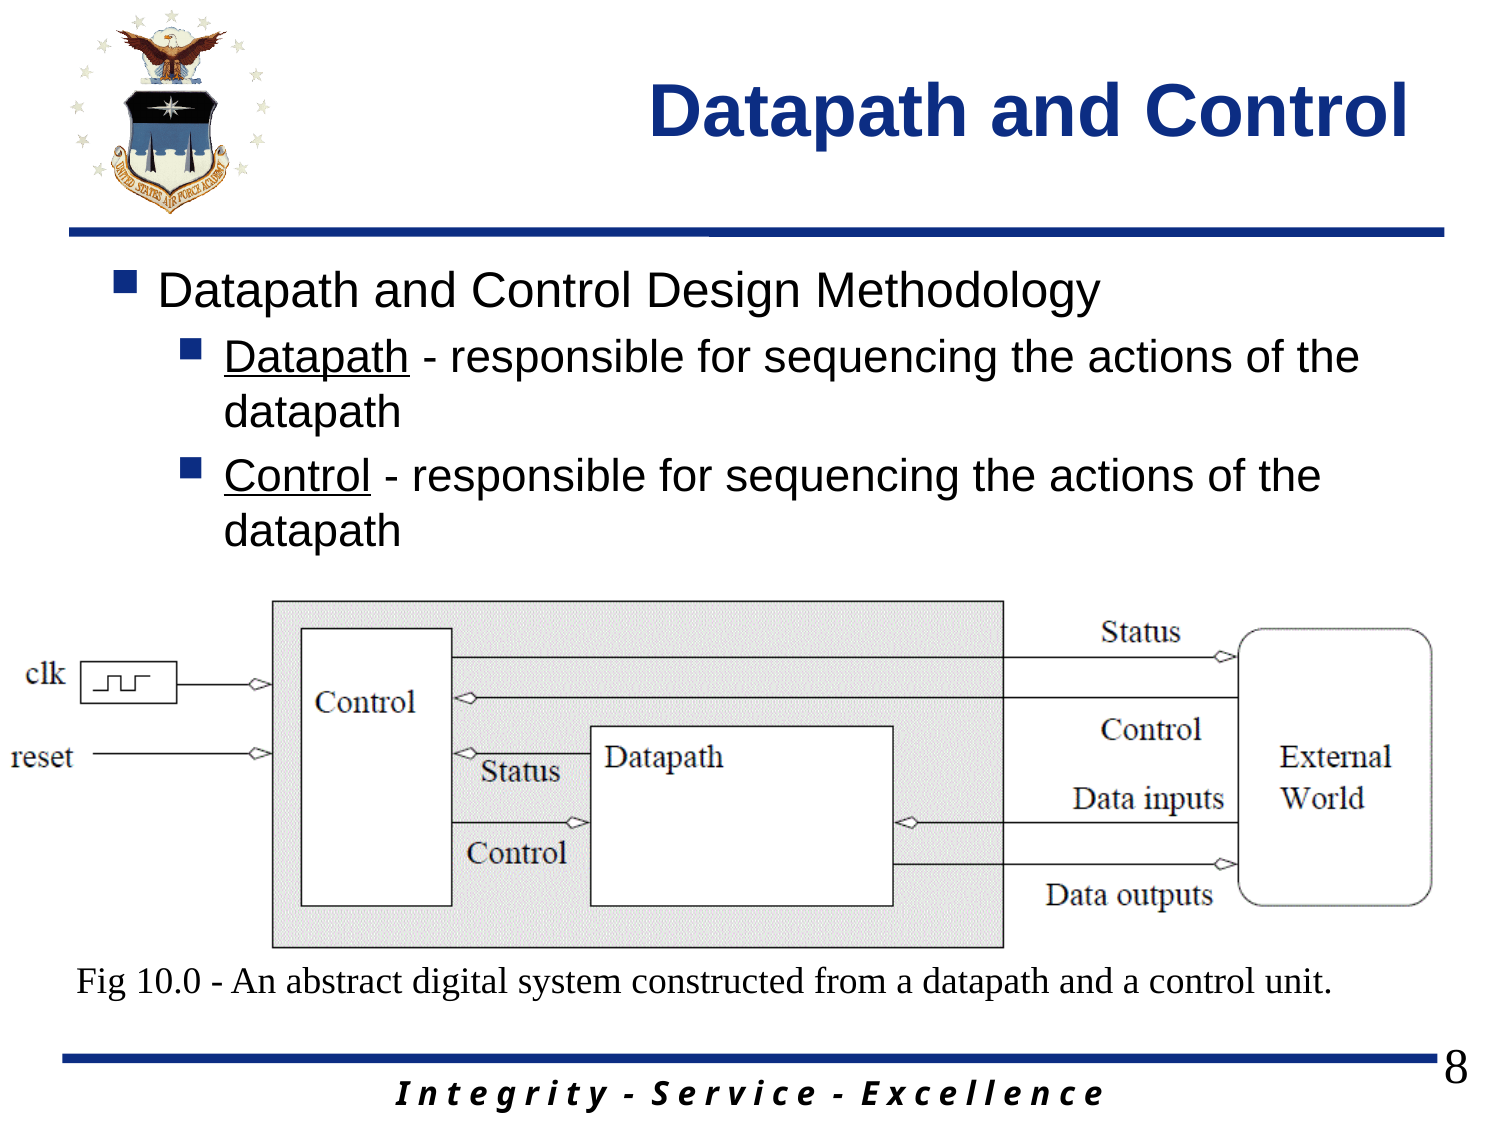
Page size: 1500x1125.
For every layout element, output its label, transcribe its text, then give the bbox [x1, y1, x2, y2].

list Datapath and Control Design Methodology Datapath - responsible for sequencing the actions of the datapath Control - responsible for sequencing the actions of the datapath [95, 249, 1430, 561]
title Datapath and Control [313, 12, 1427, 201]
slide_number 8 [1133, 1025, 1484, 1105]
picture [63, 0, 275, 222]
text_box Fig 10.0 - An abstract digital system constructed from a datapath and a control unit. [61, 982, 1447, 1009]
picture [0, 562, 1500, 973]
